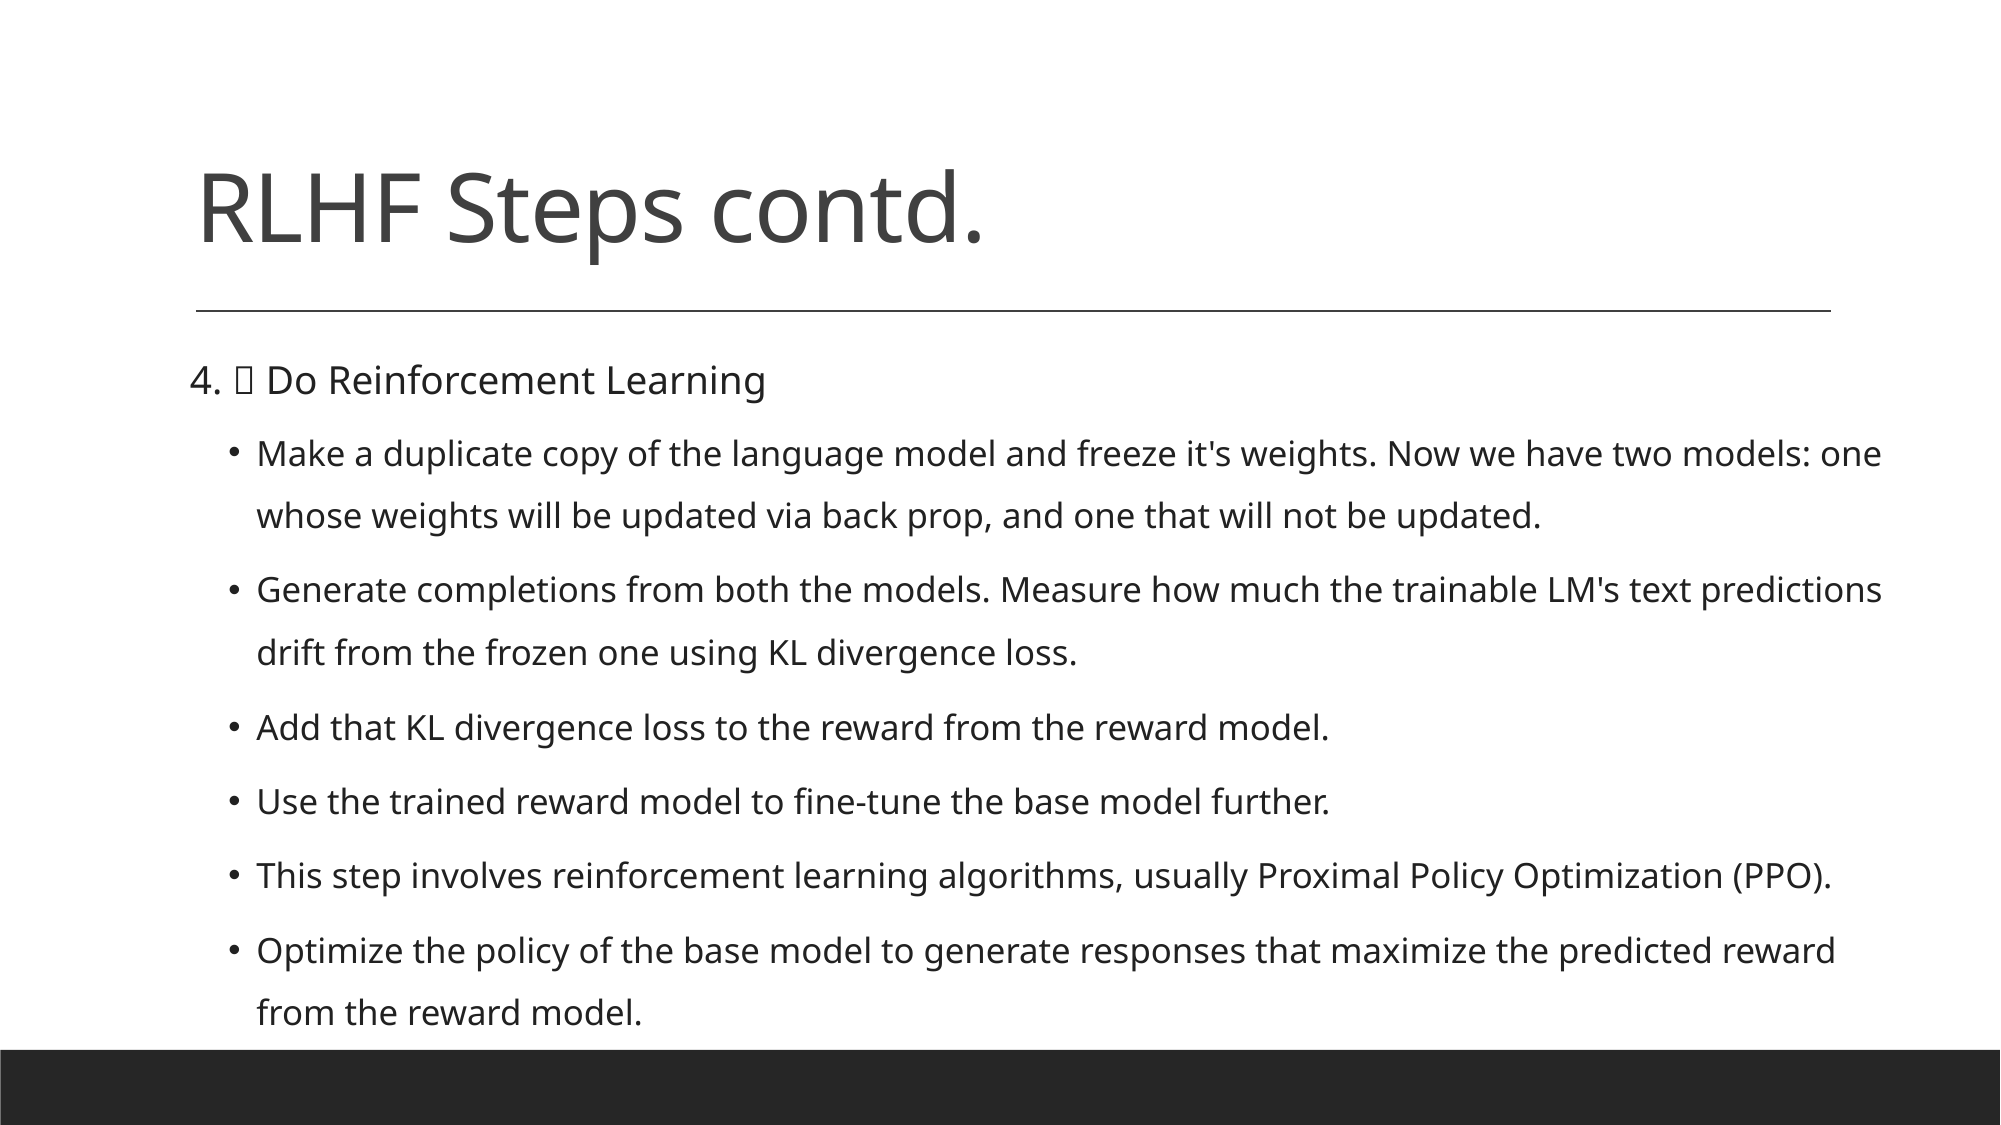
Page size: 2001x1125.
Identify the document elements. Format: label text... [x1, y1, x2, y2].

list 4. 🤖 Do Reinforcement Learning Make a duplicate copy of the language model and freeze it's weights. Now we have two models: one whose weights will be updated via back prop, and one that will not be updated. Generate completions from both the models. Measure how much the trainable LM's text predictions drift from the frozen one using KL divergence loss. Add that KL divergence loss to the reward from the reward model. Use the trained reward model to fine-tune the base model further. This step involves reinforcement learning algorithms, usually Proximal Policy Optimization (PPO). Optimize the policy of the base model to generate responses that maximize the predicted reward from the reward model. [180, 343, 1916, 1054]
title RLHF Steps contd. [180, 47, 1830, 271]
